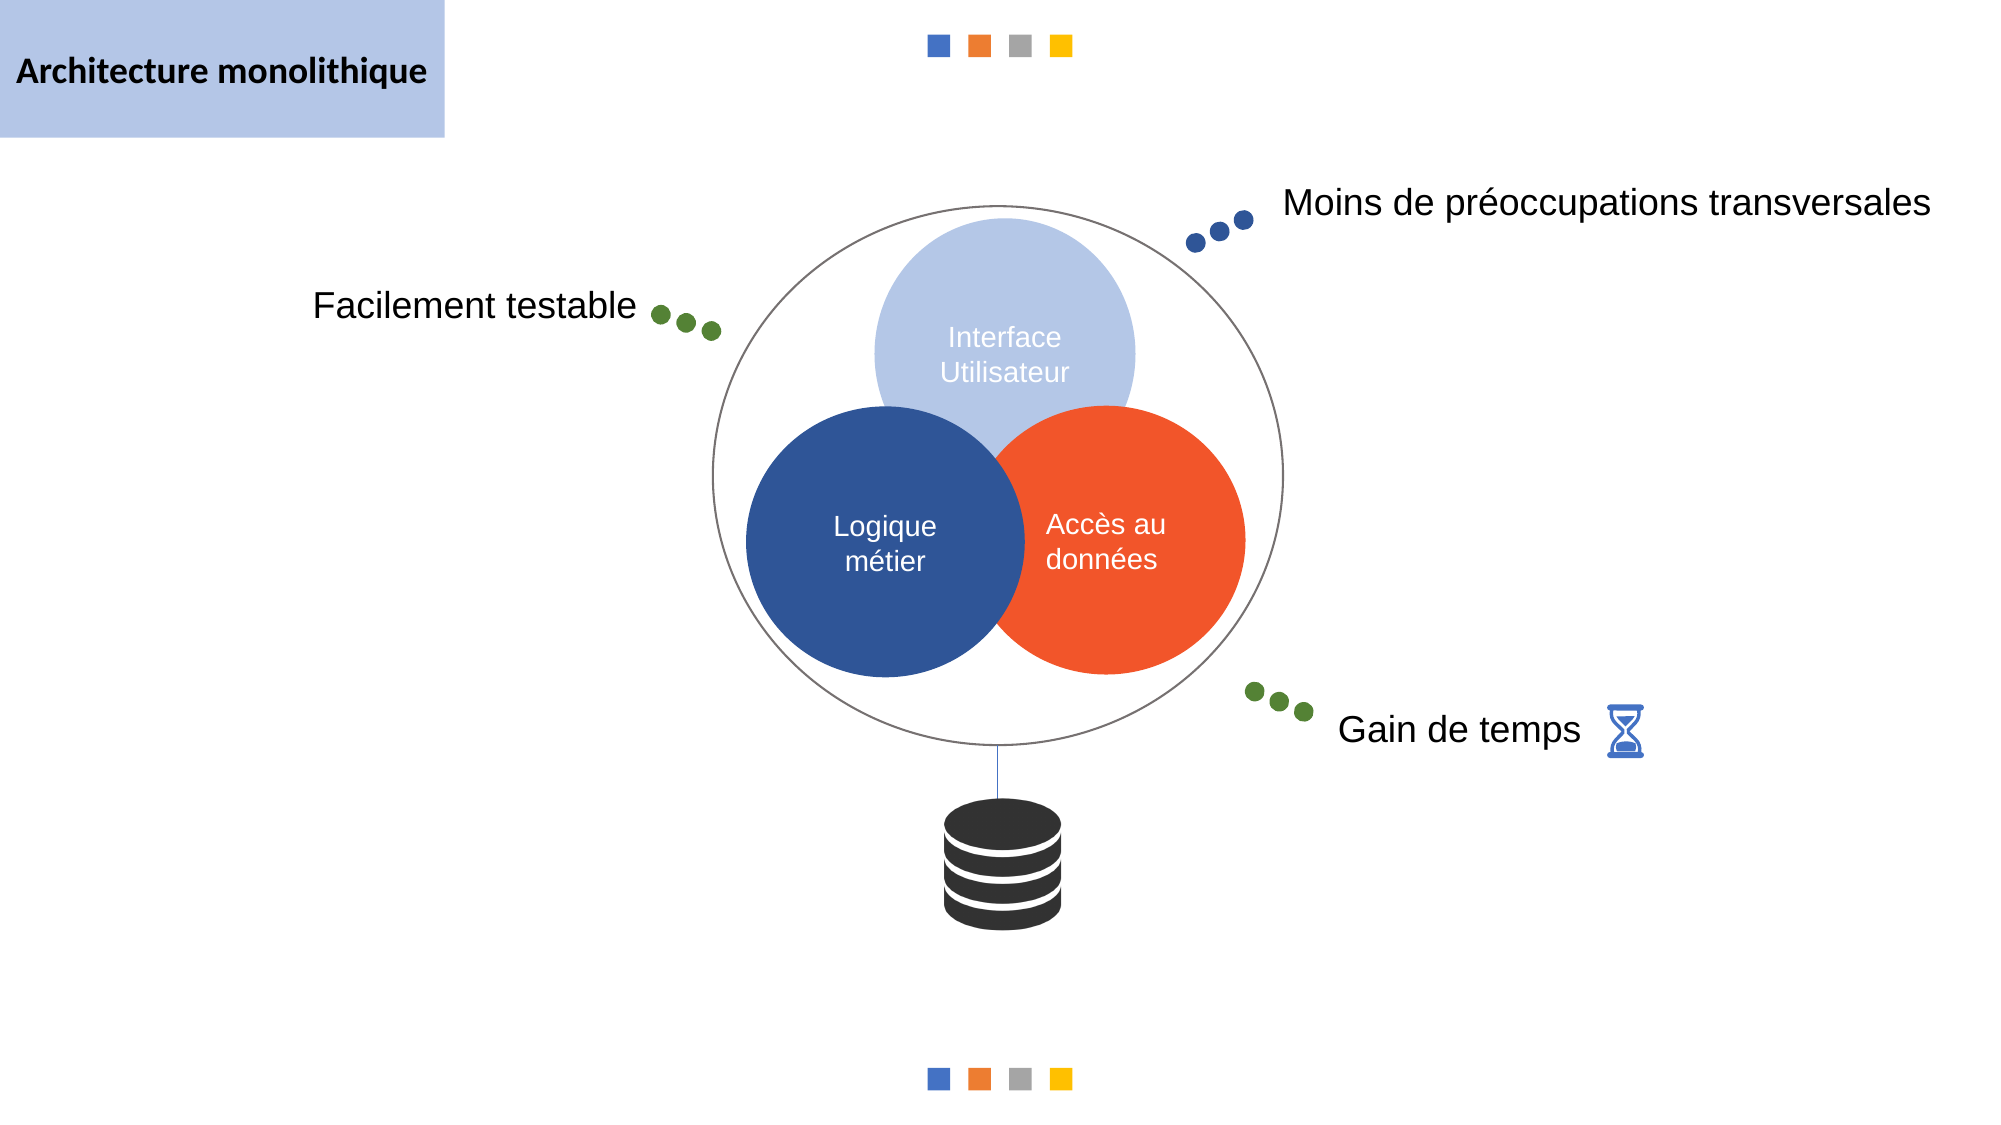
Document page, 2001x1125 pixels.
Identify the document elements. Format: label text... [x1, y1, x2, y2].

text_box Interface Utilisateur [873, 217, 1137, 456]
text_box [711, 205, 1285, 747]
text_box Moins de préoccupations transversales [1267, 170, 1947, 231]
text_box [1209, 194, 1230, 268]
text_box Gain de temps [1323, 697, 1653, 757]
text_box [1269, 665, 1290, 739]
text_box Architecture monolithique [0, 0, 446, 139]
text_box Accès au données [996, 404, 1247, 676]
text_box Logique métier [745, 405, 1026, 679]
text_box Facilement testable [297, 273, 663, 334]
picture [923, 788, 1082, 946]
text_box [1605, 703, 1646, 760]
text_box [676, 286, 696, 360]
